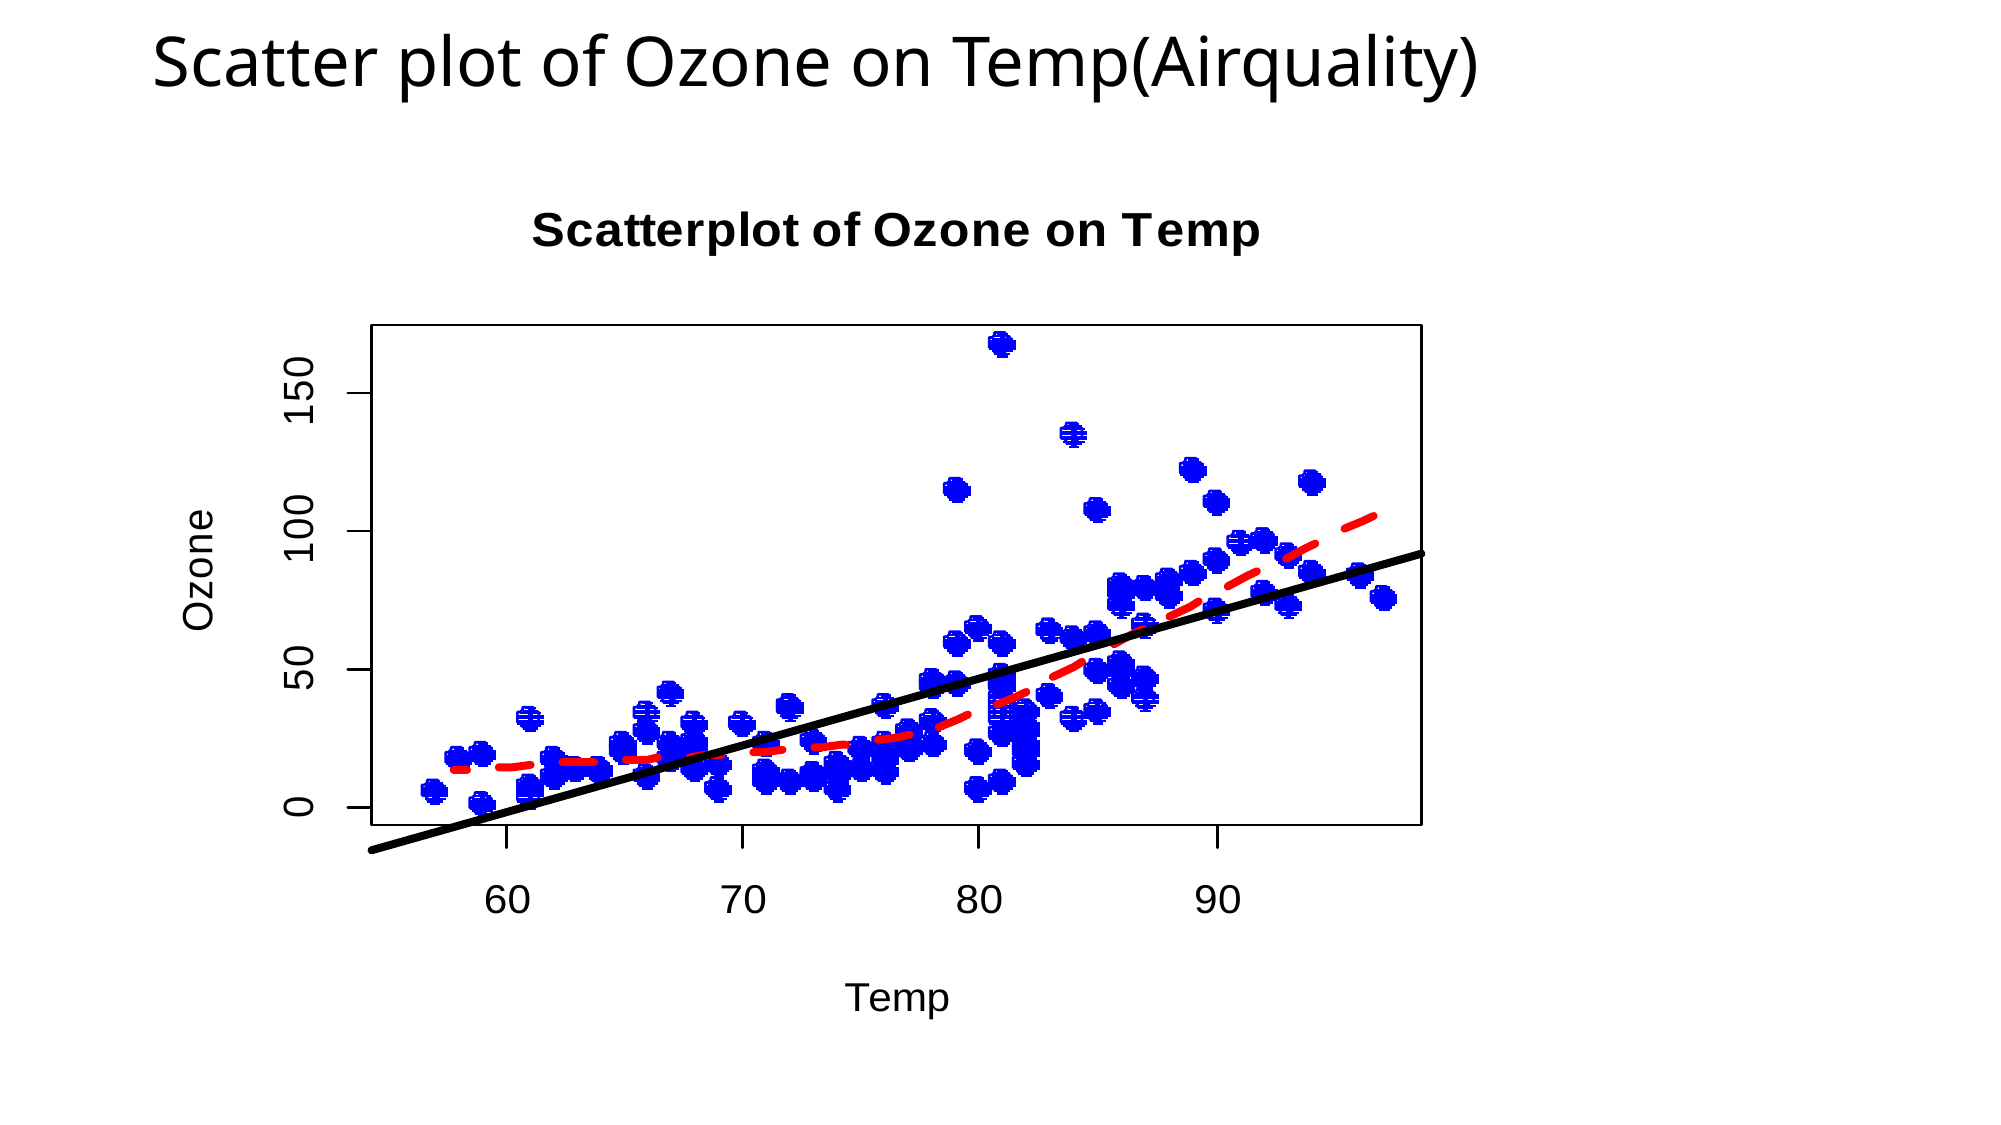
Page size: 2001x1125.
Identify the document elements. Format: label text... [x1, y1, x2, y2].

title Scatter plot of Ozone on Temp(Airquality) [137, 19, 1863, 110]
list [164, 128, 1528, 1069]
